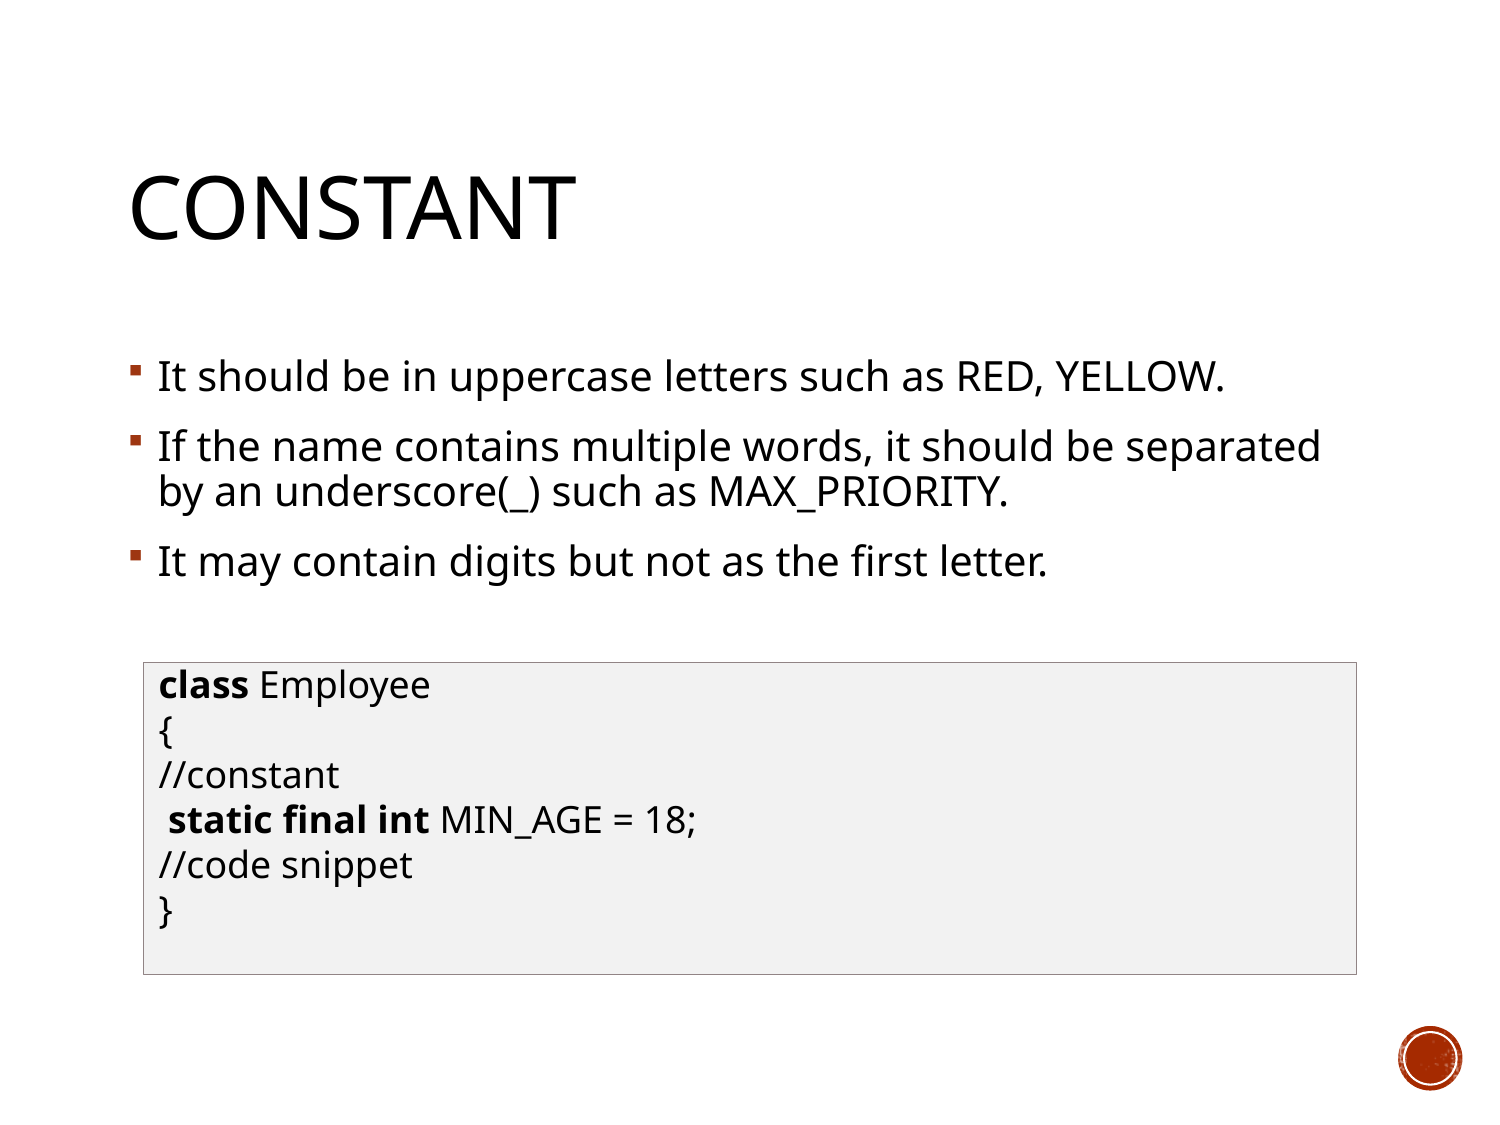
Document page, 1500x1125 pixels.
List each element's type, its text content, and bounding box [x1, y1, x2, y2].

title Constant [112, 79, 1388, 344]
text_box class Employee { //constant static final int MIN_AGE = 18; //code snippet } [143, 662, 1357, 975]
list It should be in uppercase letters such as RED, YELLOW. If the name contains multiple words, it should be separated by an underscore(_) such as MAX_PRIORITY. It may contain digits but not as the first letter. [112, 348, 1388, 1013]
